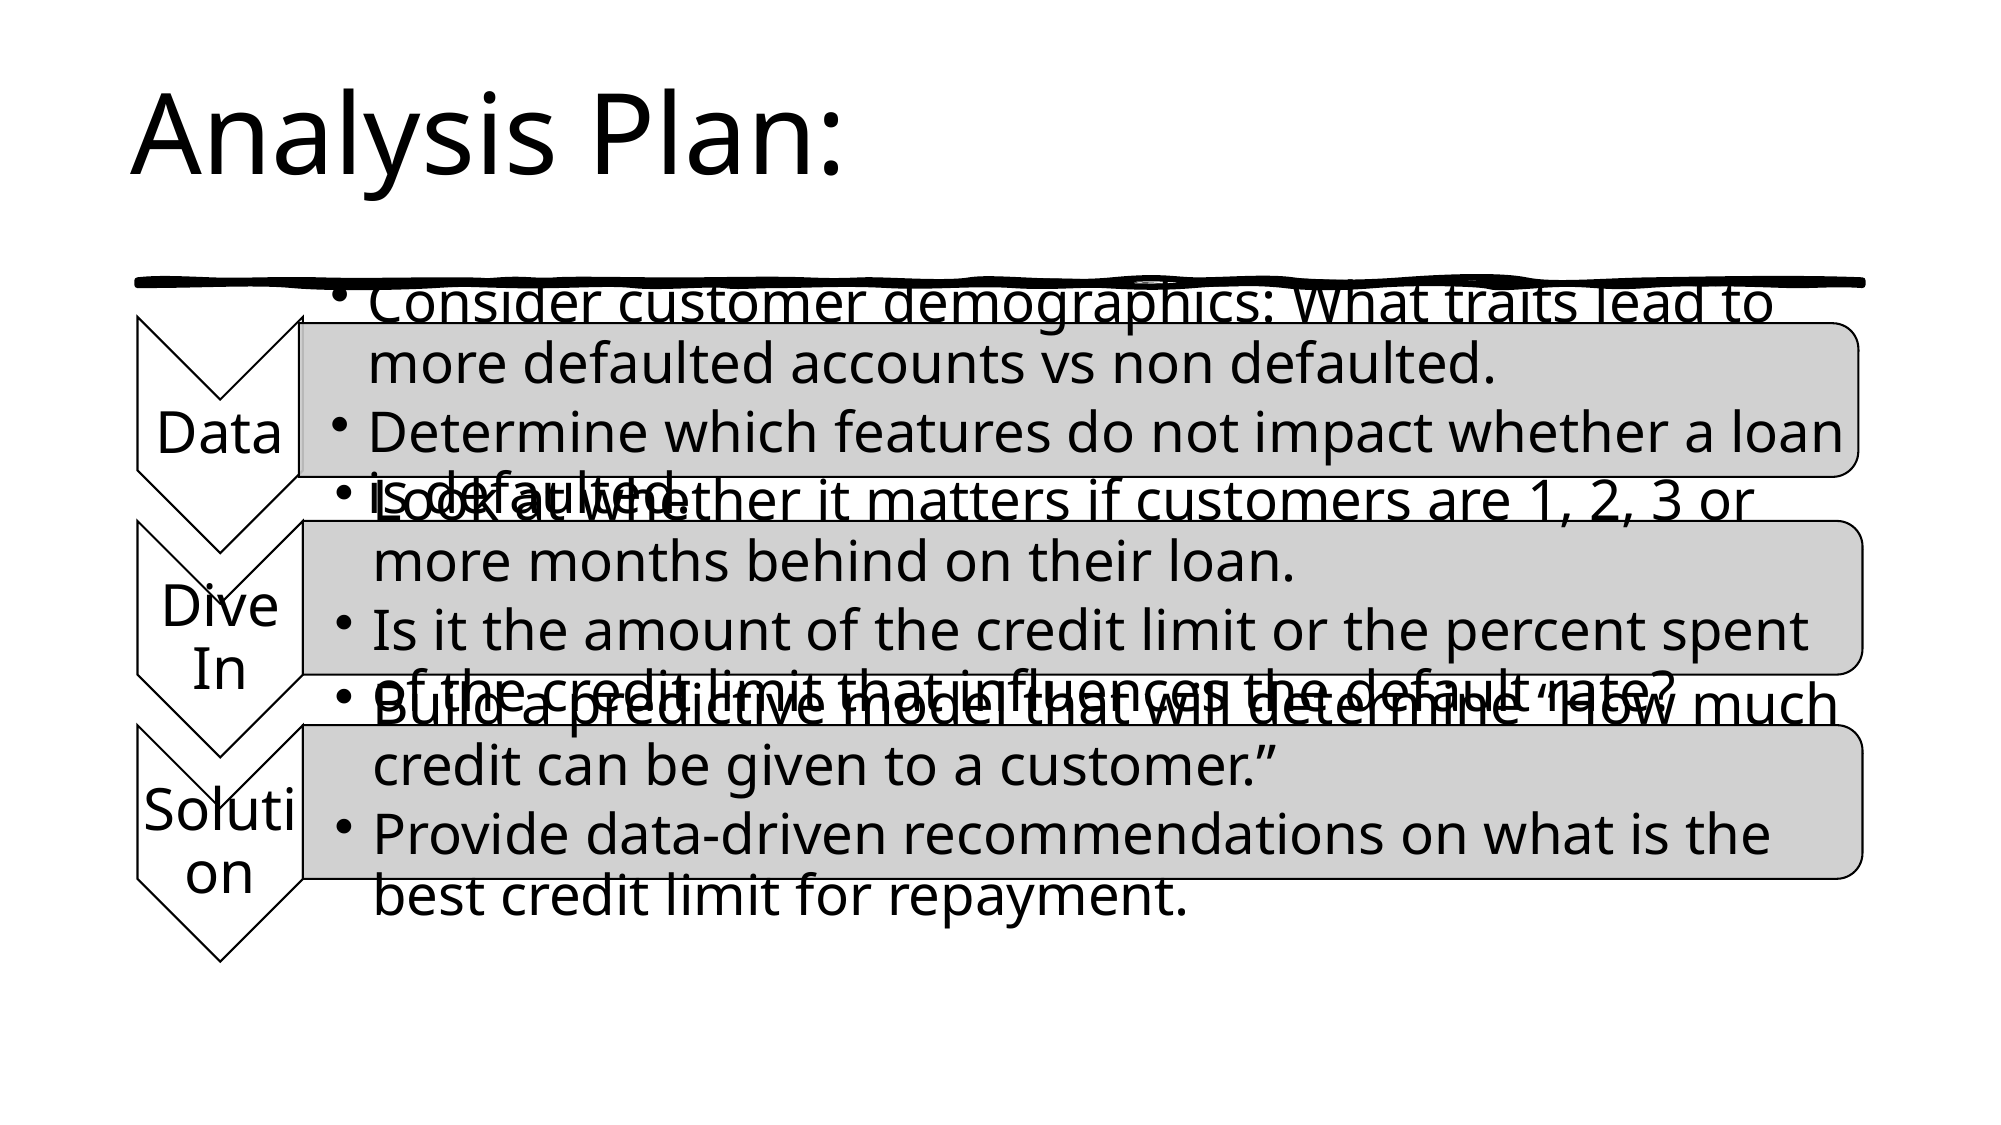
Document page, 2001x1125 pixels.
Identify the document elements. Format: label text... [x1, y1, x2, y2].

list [137, 316, 1863, 962]
title Analysis Plan: [115, 20, 1841, 239]
